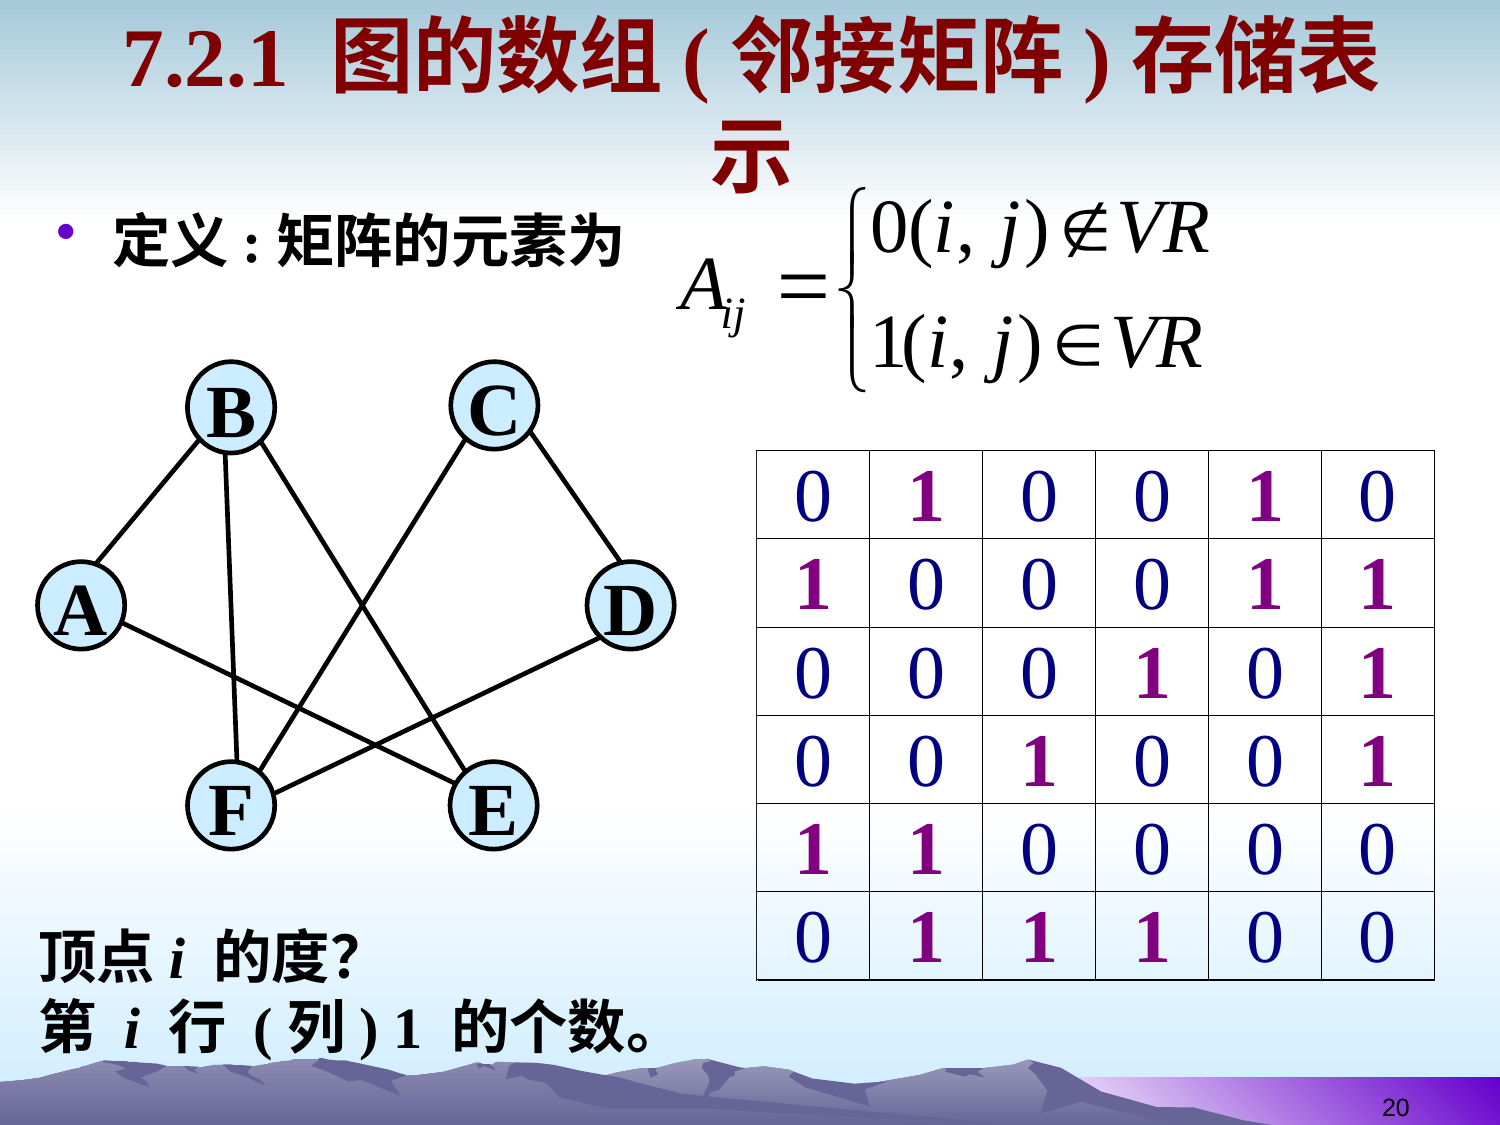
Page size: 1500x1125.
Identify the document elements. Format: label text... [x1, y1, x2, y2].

list 定义:矩阵的元素为 [41, 196, 1459, 1047]
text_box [37, 361, 675, 850]
title 7.2.1 图的数组(邻接矩阵)存储表示 [76, 19, 1427, 188]
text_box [756, 449, 1456, 1014]
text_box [662, 174, 1225, 406]
text_box 顶点i 的度？ 第 i 行 (列) 1 的个数。 [23, 912, 700, 1068]
slide_number 20 [1074, 1054, 1425, 1125]
